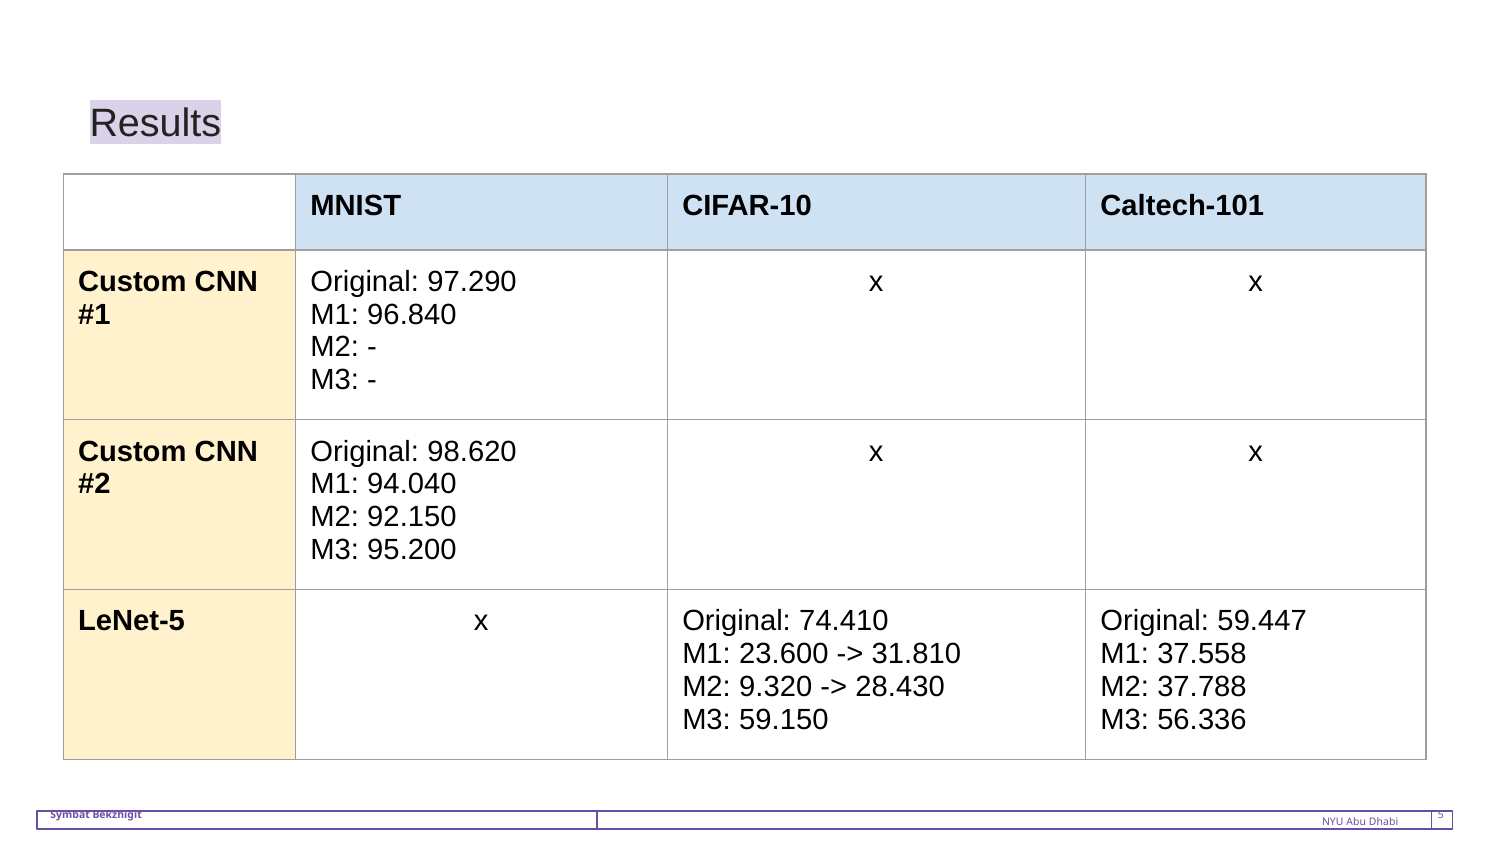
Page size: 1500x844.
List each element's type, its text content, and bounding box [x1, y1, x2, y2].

table_cell Original: 59.447 M1: 37.558 M2: 37.788 M3: 56.336 [1086, 590, 1425, 759]
table_cell x [668, 251, 1085, 419]
table_cell Original: 74.410 M1: 23.600 -> 31.810 M2: 9.320 -> 28.430 M3: 59.150 [668, 590, 1085, 759]
title Results [74, 74, 1473, 169]
table_cell Custom CNN #2 [64, 420, 295, 589]
table_header [64, 175, 295, 249]
table_cell Original: 98.620 M1: 94.040 M2: 92.150 M3: 95.200 [296, 420, 667, 589]
table_cell Original: 97.290 M1: 96.840 M2: - M3: - [296, 251, 667, 419]
table_cell Custom CNN #1 [64, 251, 295, 419]
text_box [36, 811, 596, 829]
text_box NYU Abu Dhabi [1114, 798, 1500, 844]
table_cell x [296, 590, 667, 759]
table_cell LeNet-5 [64, 590, 295, 759]
table_cell x [1086, 251, 1425, 419]
table_header CIFAR-10 [668, 175, 1085, 249]
text_box 5 [1422, 799, 1459, 828]
table_header MNIST [296, 175, 667, 249]
list [88, 189, 1487, 799]
table_cell x [1086, 420, 1425, 589]
text_box [598, 811, 1114, 829]
table_cell x [668, 420, 1085, 589]
text_box Symbat Bekzhigit [35, 798, 571, 828]
table_header Caltech-101 [1086, 175, 1425, 249]
